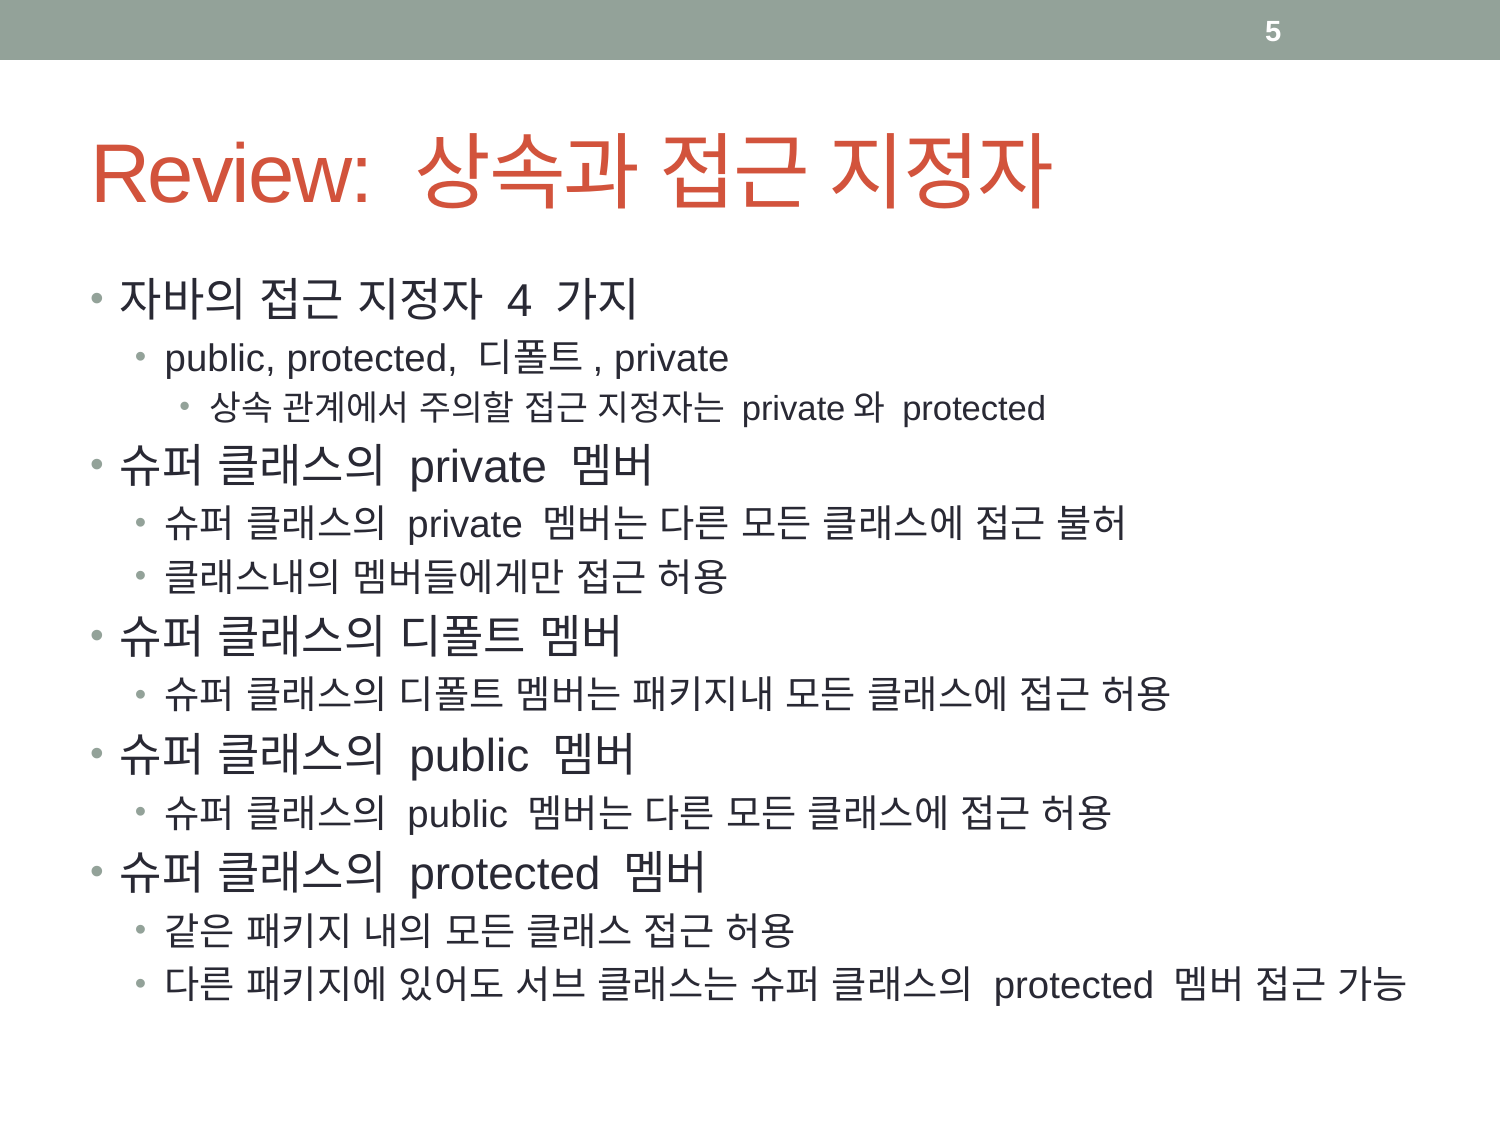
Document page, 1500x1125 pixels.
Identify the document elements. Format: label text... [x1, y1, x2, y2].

title Review: 상속과 접근 지정자 [75, 87, 1425, 250]
slide_number 5 [1250, 3, 1425, 57]
list 자바의 접근 지정자 4 가지 public, protected, 디폴트, private 상속 관계에서 주의할 접근 지정자는 private와 protected 슈퍼 클래스의 private 멤버 슈퍼 클래스의 private 멤버는 다른 모든 클래스에 접근 불허 클래스내의 멤버들에게만 접근 허용 슈퍼 클래스의 디폴트 멤버 슈퍼 클래스의 디폴트 멤버는 패키지내 모든 클래스에 접근 허용 슈퍼 클래스의 public 멤버 슈퍼 클래스의 public 멤버는 다른 모든 클래스에 접근 허용 슈퍼 클래스의 protected 멤버 같은 패키지 내의 모든 클래스 접근 허용 다른 패키지에 있어도 서브 클래스는 슈퍼 클래스의 protected 멤버 접근 가능 [75, 262, 1425, 1063]
